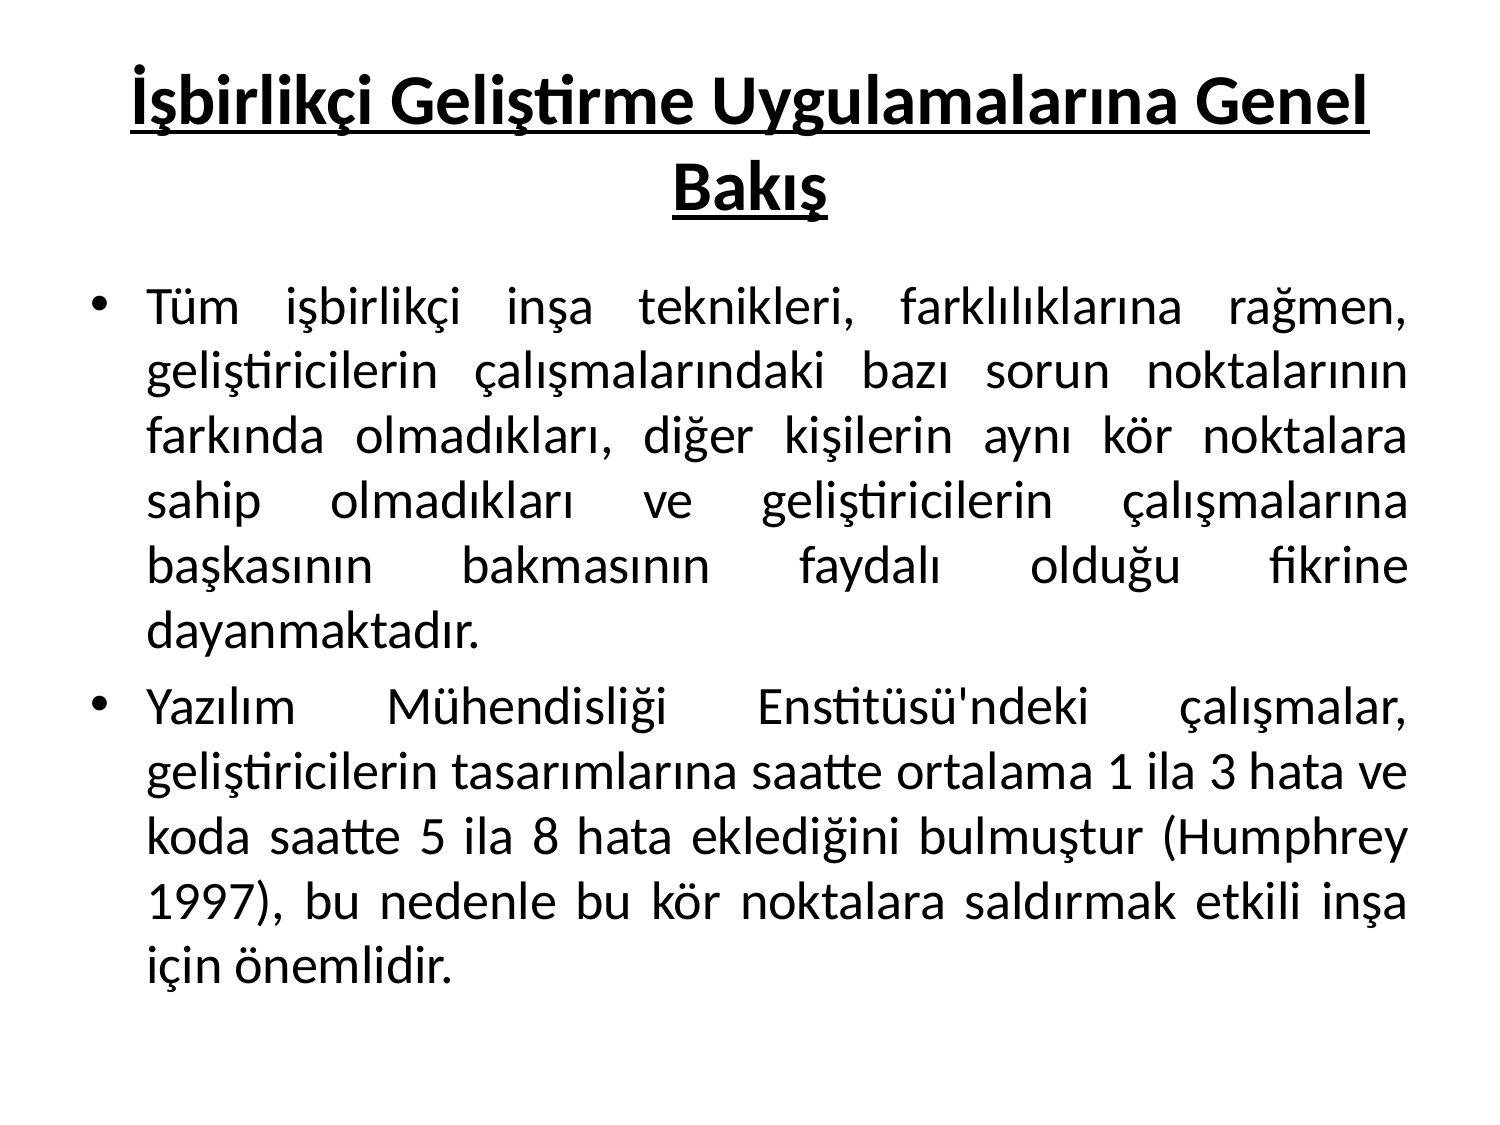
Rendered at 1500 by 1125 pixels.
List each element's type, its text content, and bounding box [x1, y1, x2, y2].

title İşbirlikçi Geliştirme Uygulamalarına Genel Bakış [75, 45, 1425, 233]
list Tüm işbirlikçi inşa teknikleri, farklılıklarına rağmen, geliştiricilerin çalışmalarındaki bazı sorun noktalarının farkında olmadıkları, diğer kişilerin aynı kör noktalara sahip olmadıkları ve geliştiricilerin çalışmalarına başkasının bakmasının faydalı olduğu fikrine dayanmaktadır. Yazılım Mühendisliği Enstitüsü'ndeki çalışmalar, geliştiricilerin tasarımlarına saatte ortalama 1 ila 3 hata ve koda saatte 5 ila 8 hata eklediğini bulmuştur (Humphrey 1997), bu nedenle bu kör noktalara saldırmak etkili inşa için önemlidir. [75, 262, 1425, 1005]
